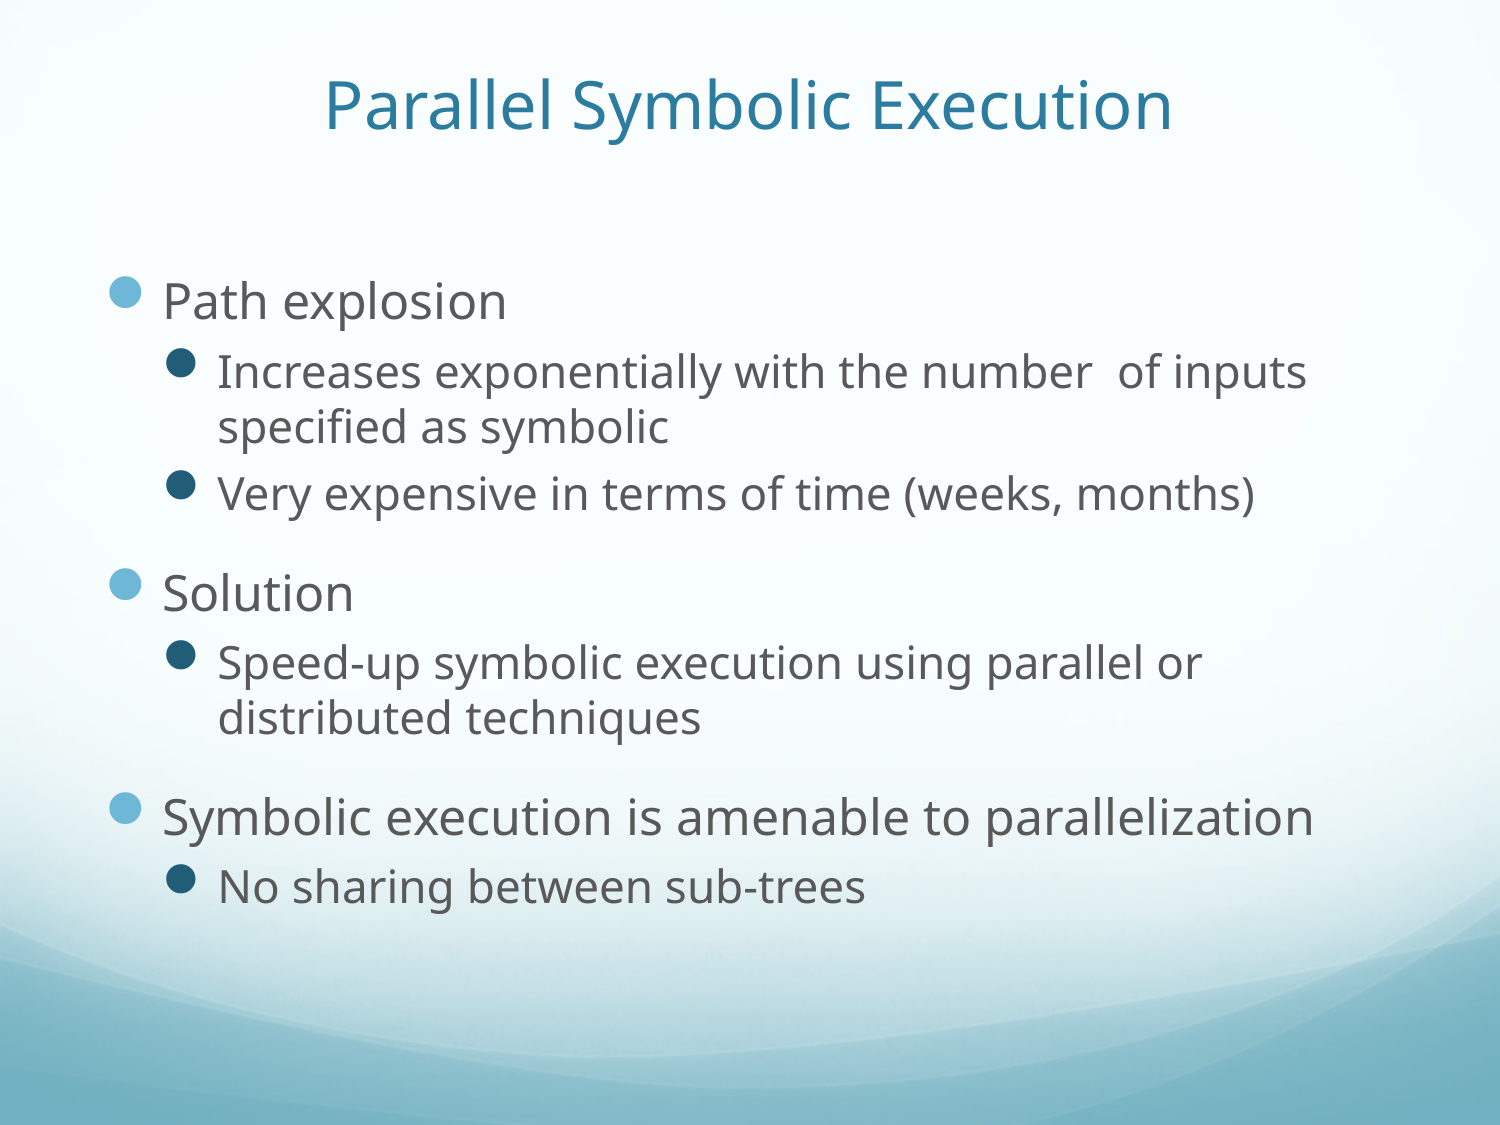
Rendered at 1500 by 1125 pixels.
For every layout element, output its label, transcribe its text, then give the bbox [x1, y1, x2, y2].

title Parallel Symbolic Execution [90, 0, 1410, 151]
text_box Path explosion Increases exponentially with the number of inputs specified as symbolic Very expensive in terms of time (weeks, months) Solution Speed-up symbolic execution using parallel or distributed techniques Symbolic execution is amenable to parallelization No sharing between sub-trees [90, 262, 1410, 997]
